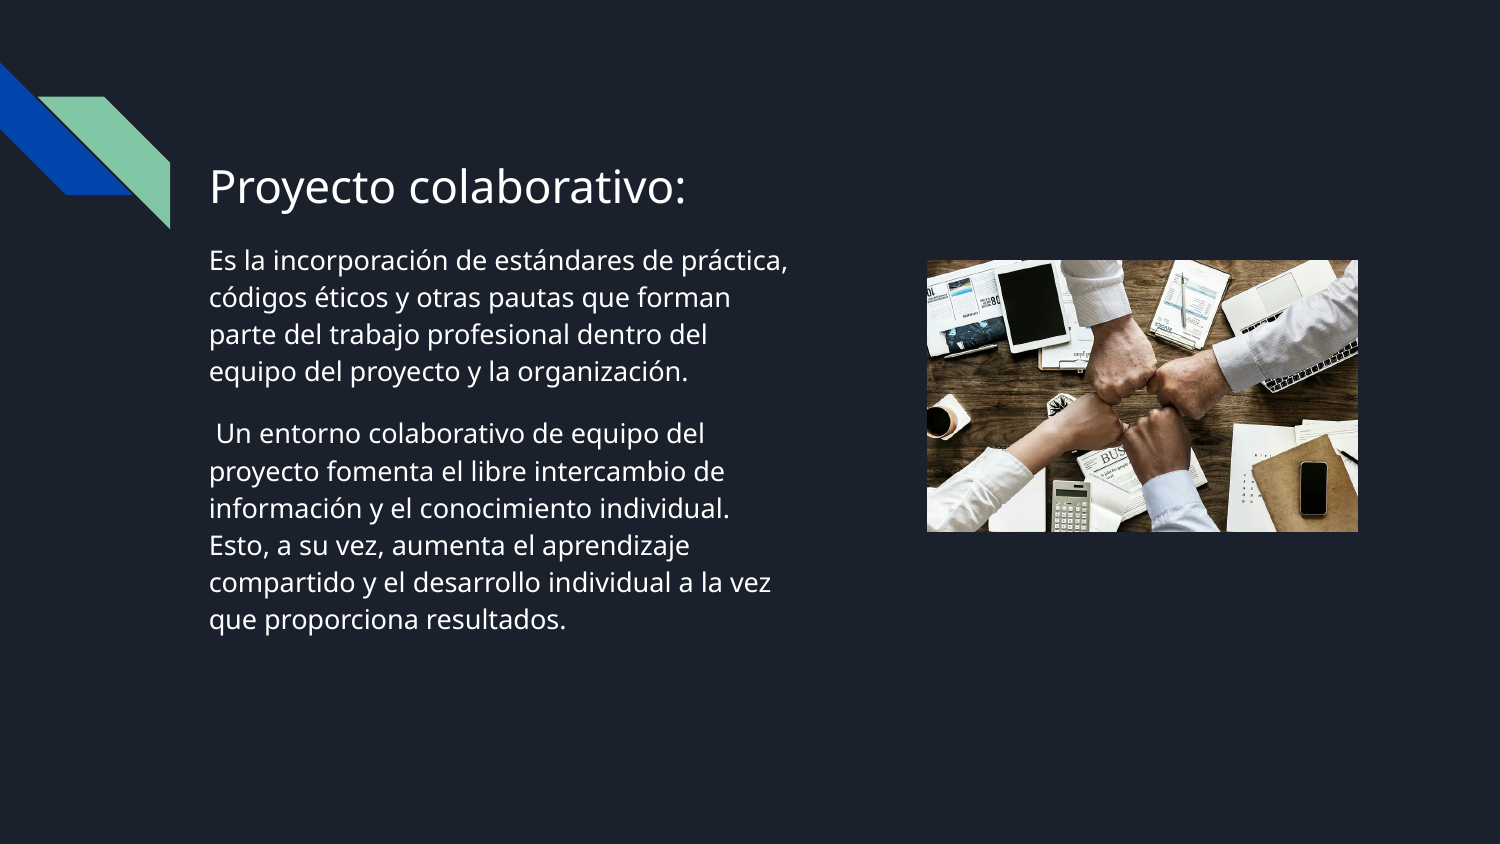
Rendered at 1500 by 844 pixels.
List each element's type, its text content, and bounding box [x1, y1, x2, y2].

list Proyecto colaborativo: Es la incorporación de estándares de práctica, códigos éticos y otras pautas que forman parte del trabajo profesional dentro del equipo del proyecto y la organización. Un entorno colaborativo de equipo del proyecto fomenta el libre intercambio de información y el conocimiento individual. Esto, a su vez, aumenta el aprendizaje compartido y el desarrollo individual a la vez que proporciona resultados. [193, 135, 807, 657]
picture [927, 260, 1358, 532]
